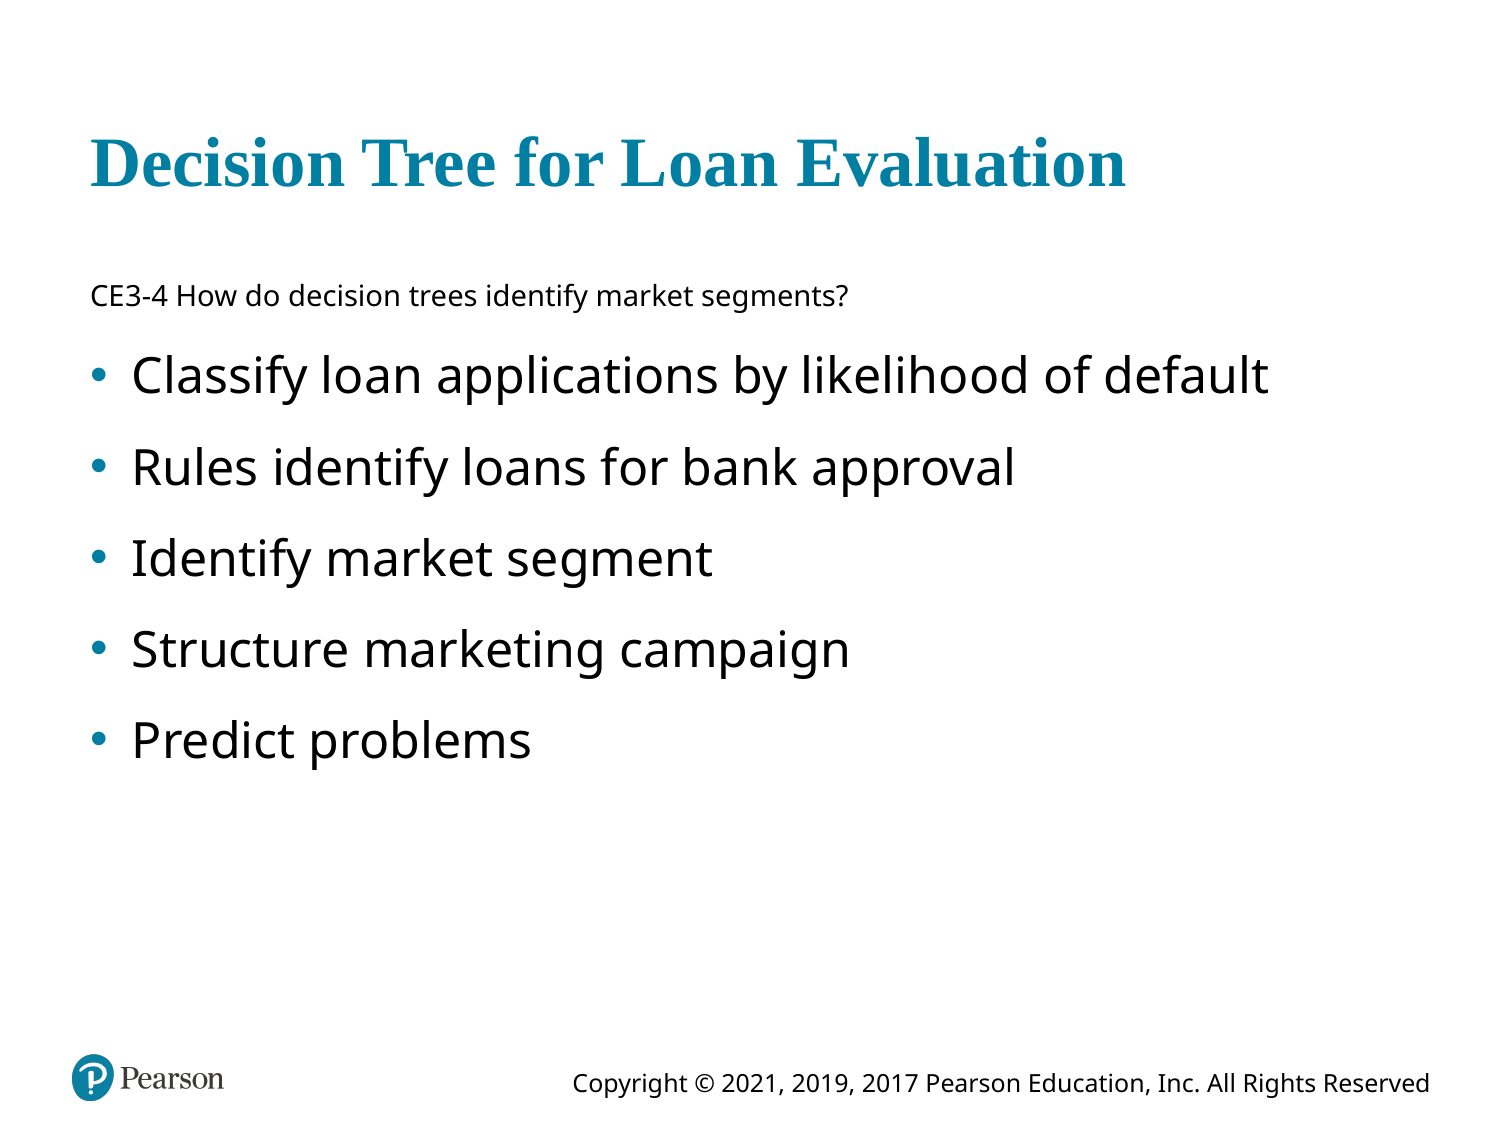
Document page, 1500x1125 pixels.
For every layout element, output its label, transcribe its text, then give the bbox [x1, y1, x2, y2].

title Decision Tree for Loan Evaluation [75, 35, 1425, 216]
list CE 3-4 How do decision trees identify market segments? Classify loan applications by likelihood of default Rules identify loans for bank approval Identify market segment Structure marketing campaign Predict problems [75, 262, 1425, 1005]
picture [72, 1087, 83, 1101]
picture [72, 1054, 88, 1070]
picture [80, 1063, 106, 1088]
picture [98, 1054, 224, 1101]
